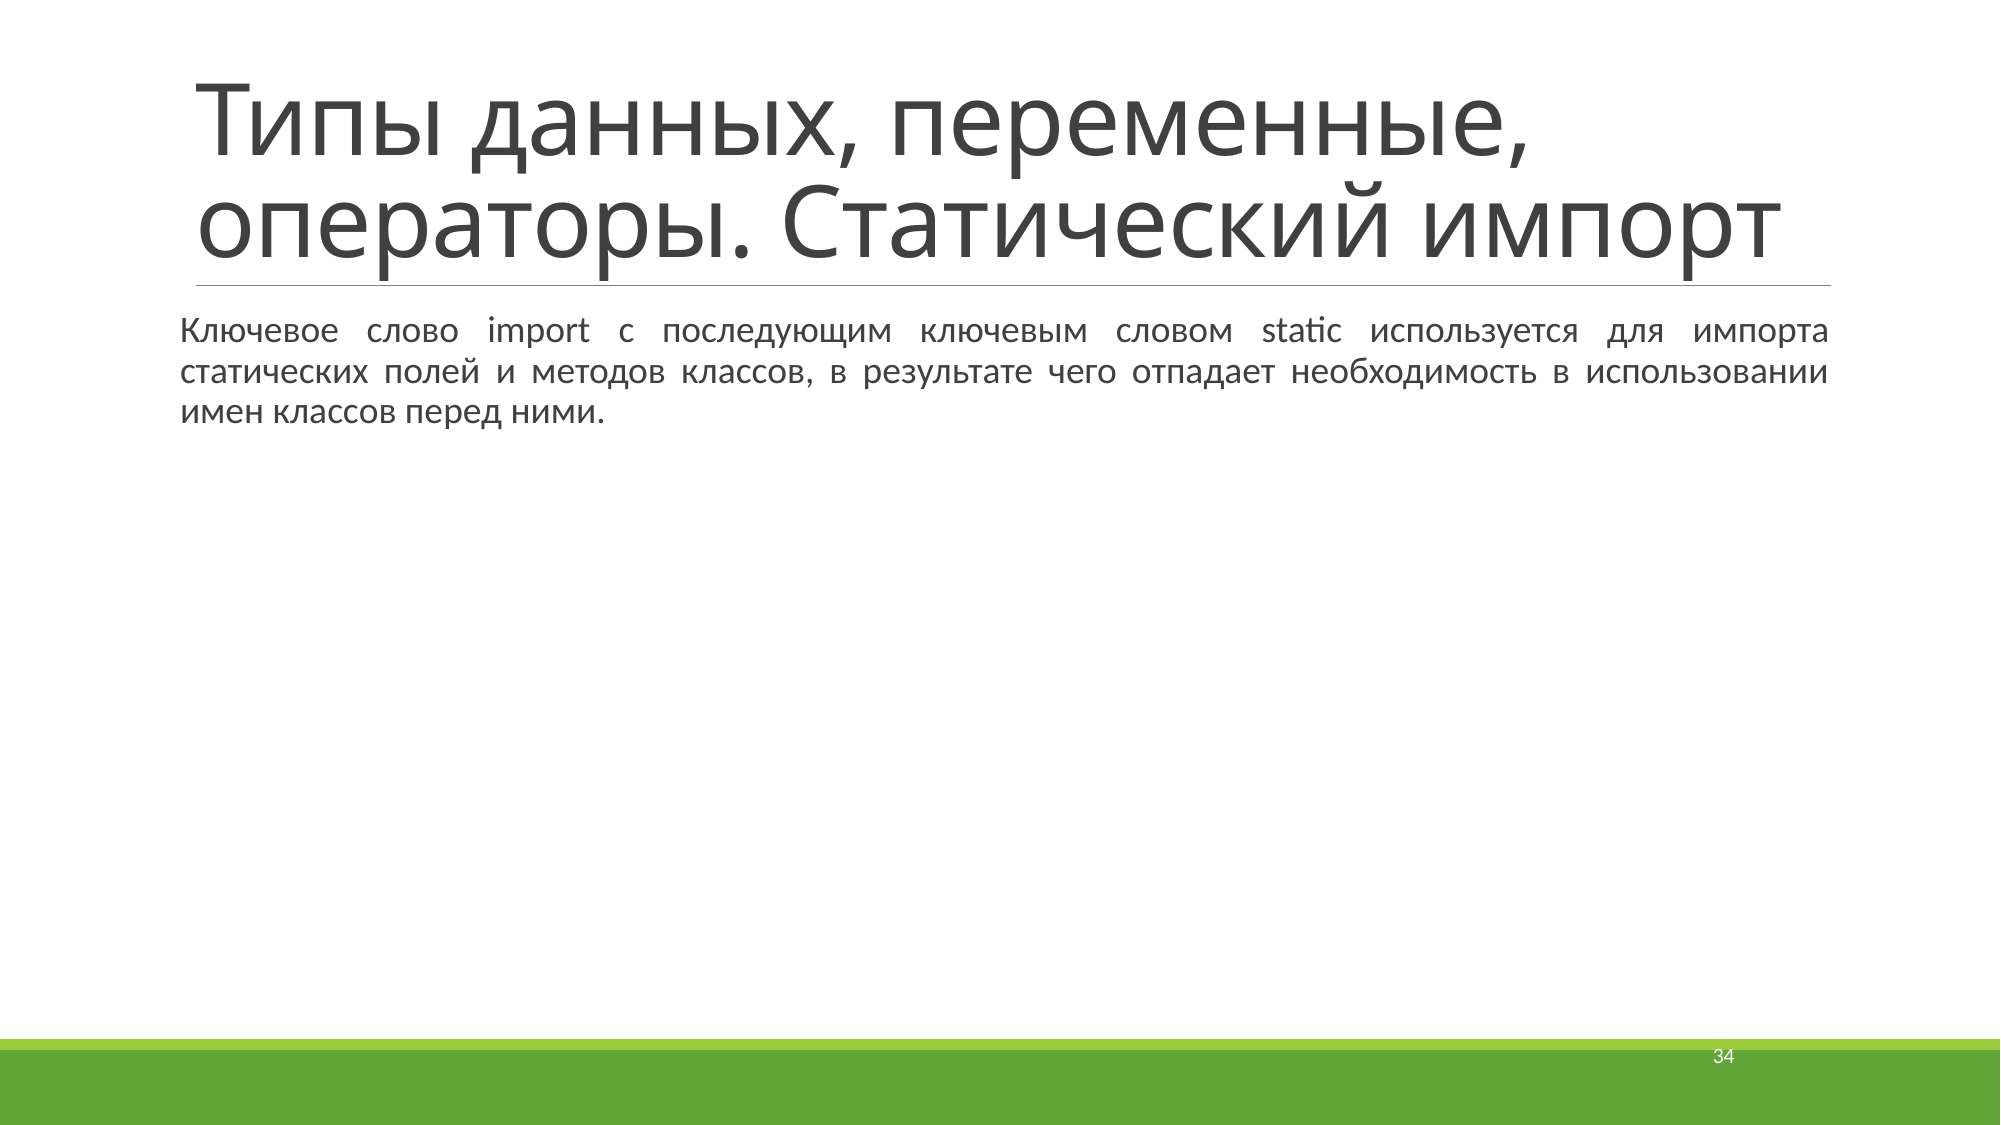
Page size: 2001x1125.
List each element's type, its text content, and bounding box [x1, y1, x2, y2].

title Типы данных, переменные, операторы. Статический импорт [180, 47, 1830, 285]
list Ключевое слово import с последующим ключевым словом static используется для импорта статических полей и методов классов, в результате чего отпадает необходимость в использовании имен классов перед ними. [180, 302, 1830, 963]
slide_number 34 [1587, 1025, 1750, 1085]
